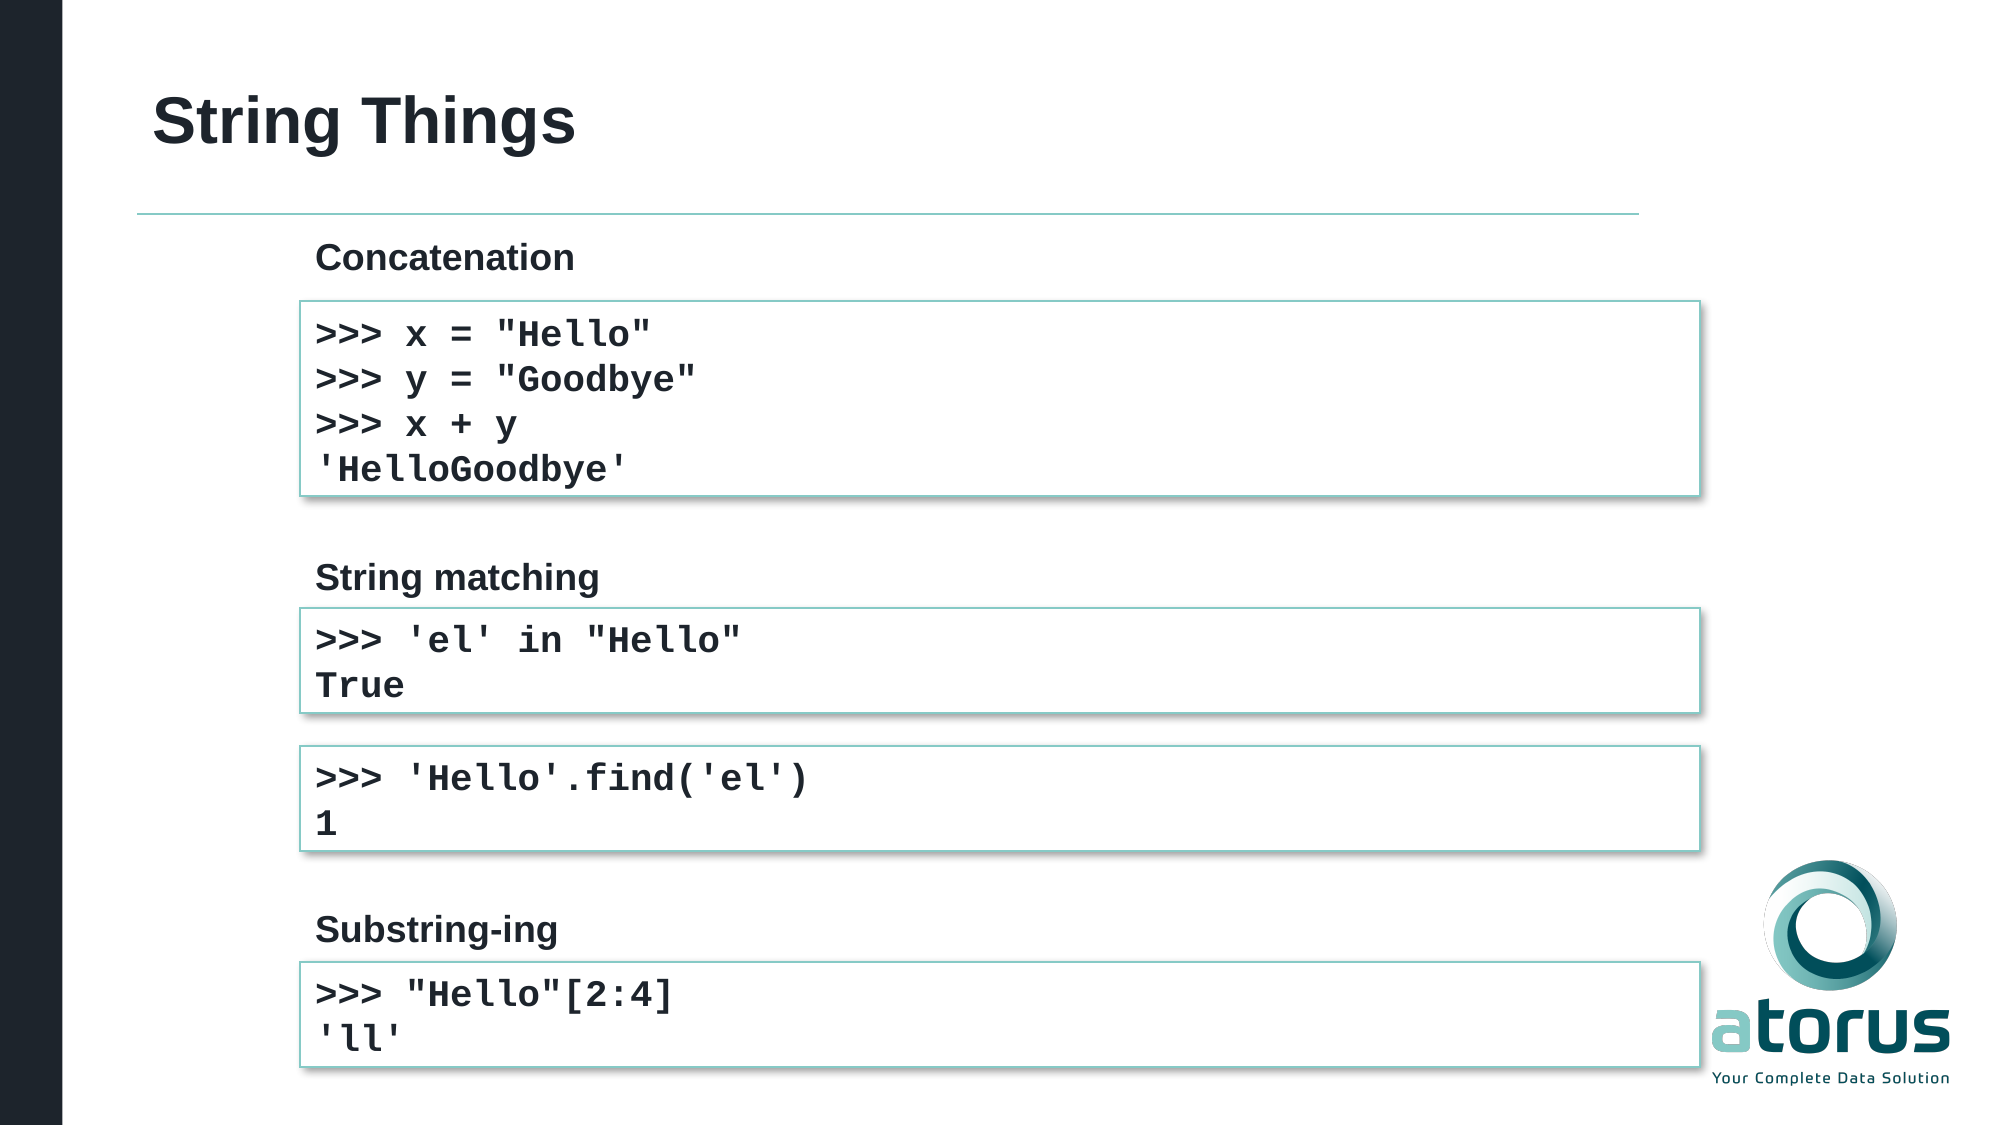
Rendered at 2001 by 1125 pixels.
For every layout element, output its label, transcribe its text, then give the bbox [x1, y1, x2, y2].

text_box >>> x = "Hello" >>> y = "Goodbye" >>> x + y 'HelloGoodbye' [299, 300, 1701, 497]
title String Things [137, 79, 1640, 166]
text_box Substring-ing [300, 897, 625, 958]
text_box >>> 'Hello'.find('el') 1 [299, 745, 1701, 852]
text_box Concatenation [300, 225, 625, 286]
text_box String matching [300, 545, 625, 605]
text_box >>> "Hello"[2:4] 'll' [299, 961, 1701, 1068]
text_box >>> 'el' in "Hello" True [299, 607, 1701, 714]
picture [1712, 860, 1950, 1086]
